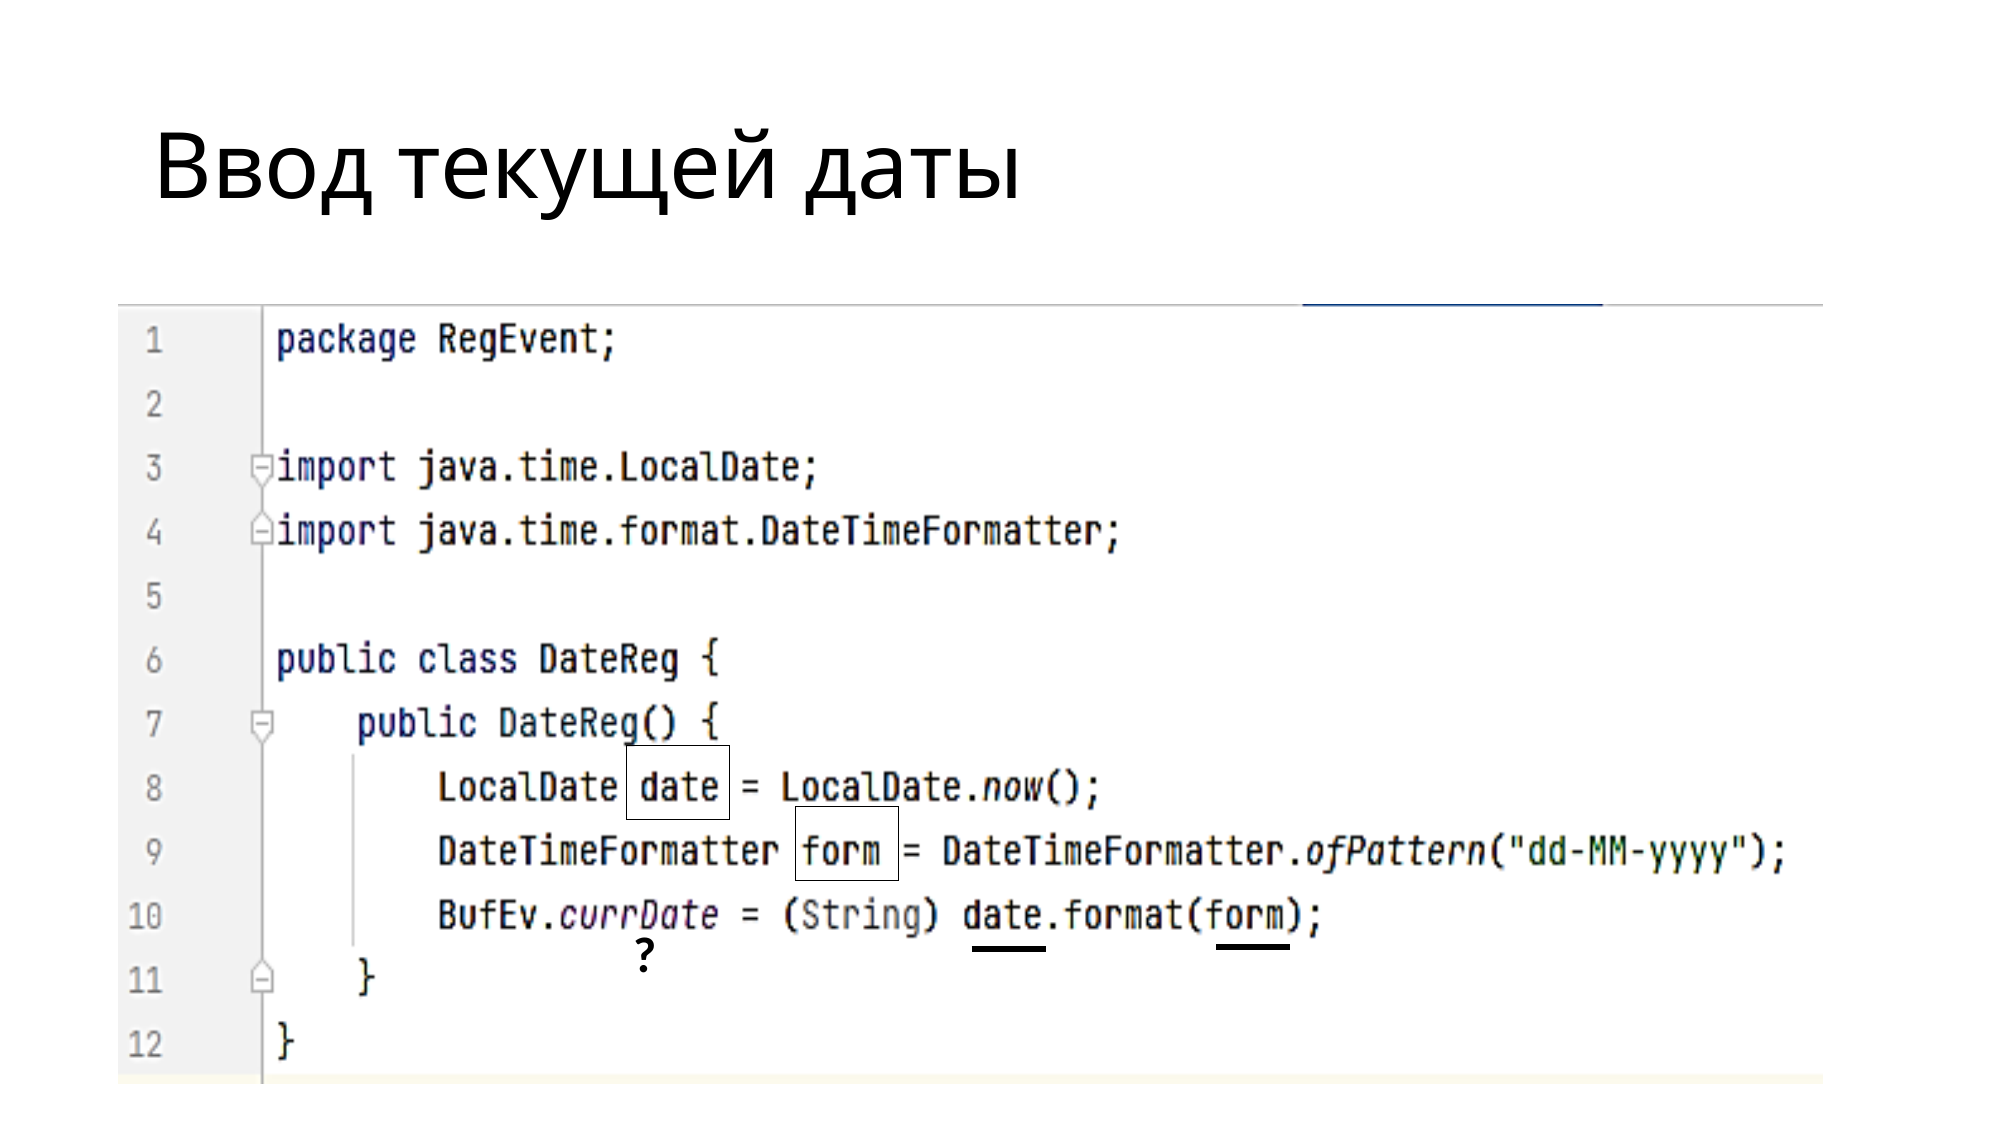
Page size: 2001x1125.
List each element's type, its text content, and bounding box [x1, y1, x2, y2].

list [118, 304, 1823, 1084]
title Ввод текущей даты [137, 59, 1863, 278]
